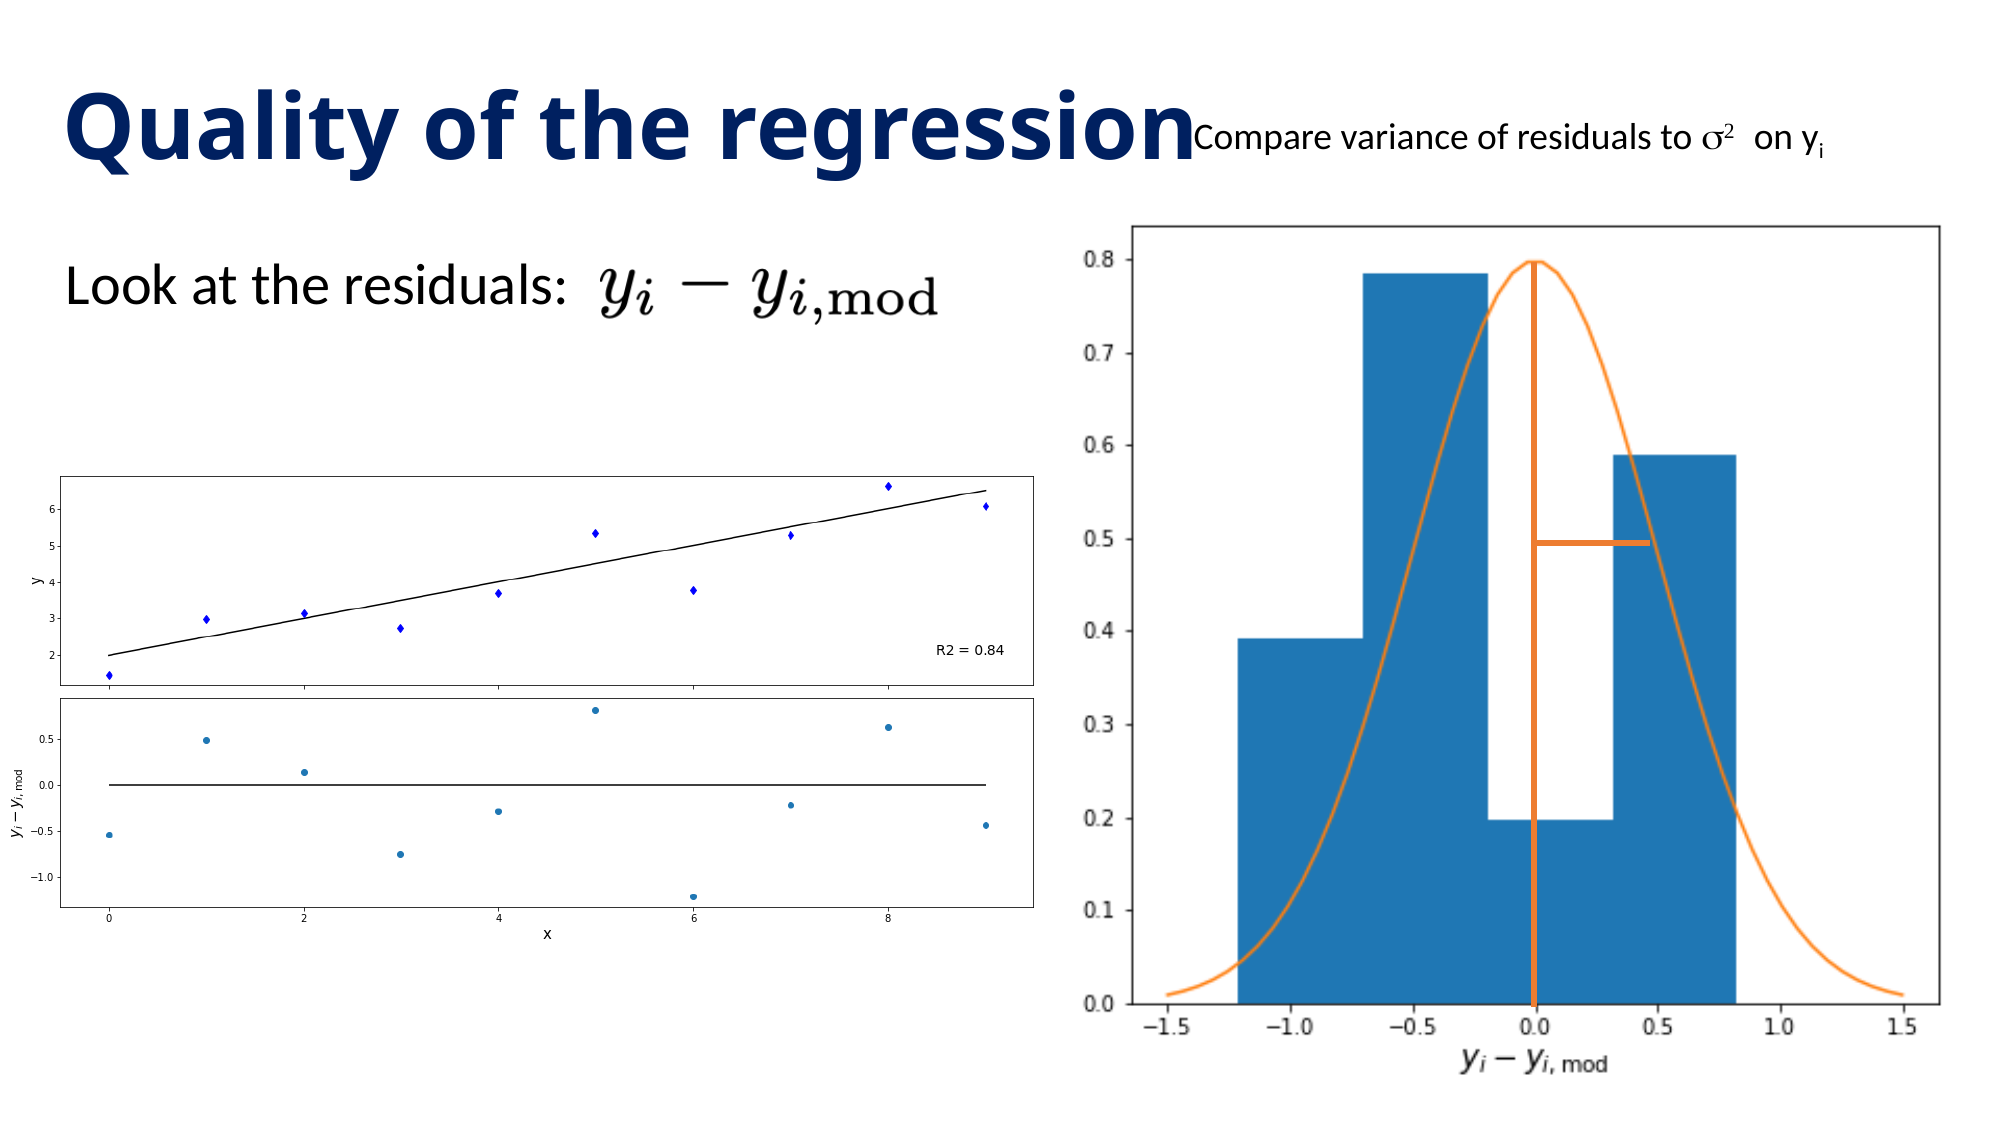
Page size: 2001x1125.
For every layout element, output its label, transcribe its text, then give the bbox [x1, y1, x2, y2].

text_box Compare variance of residuals to s2 on yi [1178, 104, 1844, 171]
picture [0, 465, 1043, 953]
picture [1061, 203, 1962, 1104]
picture [600, 268, 939, 325]
text_box Look at the residuals: [51, 238, 597, 324]
title Quality of the regression [47, 21, 1793, 239]
